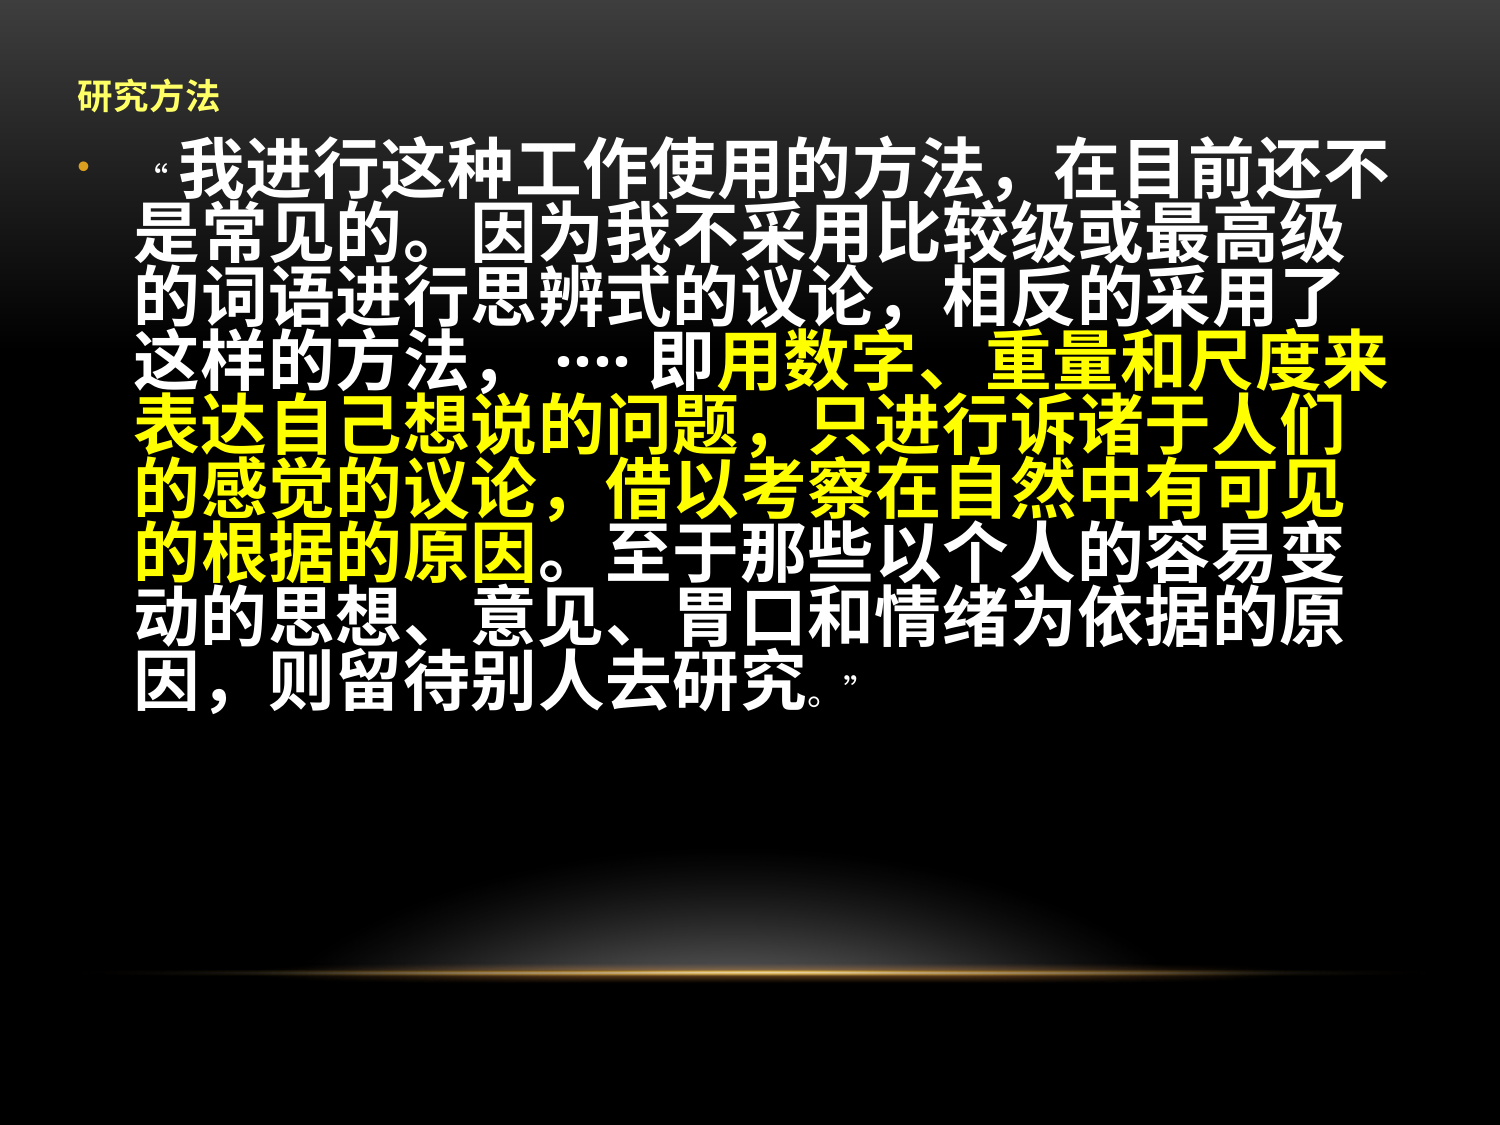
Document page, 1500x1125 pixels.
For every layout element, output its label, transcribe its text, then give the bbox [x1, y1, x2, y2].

list 研究方法 “我进行这种工作使用的方法，在目前还不是常见的。因为我不采用比较级或最高级的词语进行思辨式的议论，相反的采用了这样的方法，····即用数字、重量和尺度来表达自己想说的问题，只进行诉诸于人们的感觉的议论，借以考察在自然中有可见的根据的原因。至于那些以个人的容易变动的思想、意见、胃口和情绪为依据的原因，则留待别人去研究。” [62, 75, 1413, 818]
picture [0, 0, 1500, 1125]
